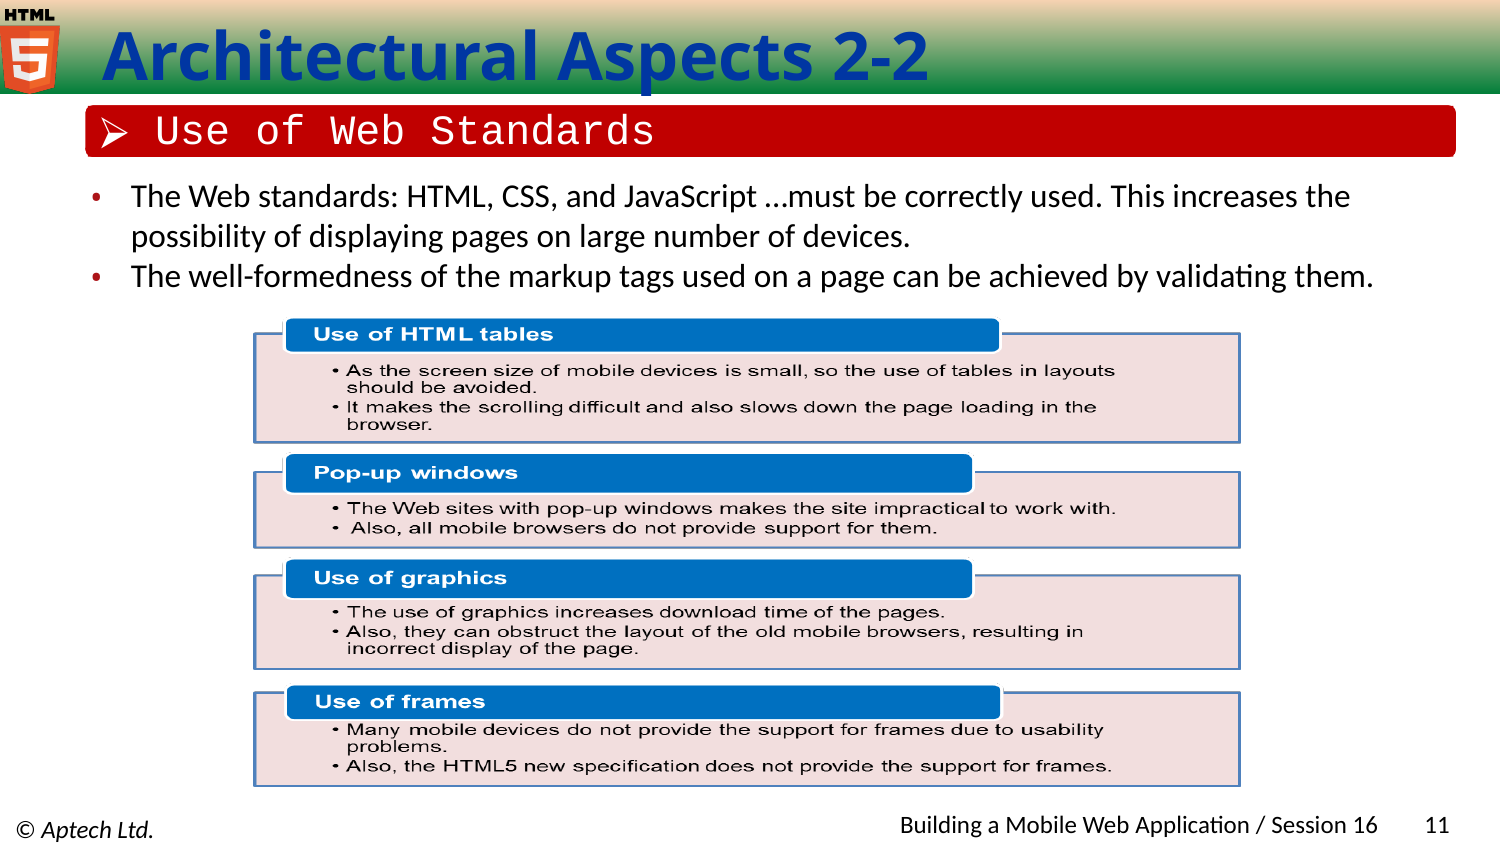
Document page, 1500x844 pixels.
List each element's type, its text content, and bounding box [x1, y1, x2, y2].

title Architectural Aspects 2-2 [87, 28, 1338, 79]
slide_number 11 [1400, 813, 1465, 835]
footer Building a Mobile Web Application / Session 16 [412, 813, 1400, 835]
picture [0, 9, 72, 94]
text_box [82, 102, 1459, 160]
text_box The Web standards: HTML, CSS, and JavaScript …must be correctly used. This increases the possibility of displaying pages on large number of devices. The well-formedness of the markup tags used on a page can be achieved by validating them. [40, 151, 1454, 317]
picture [253, 316, 1242, 788]
